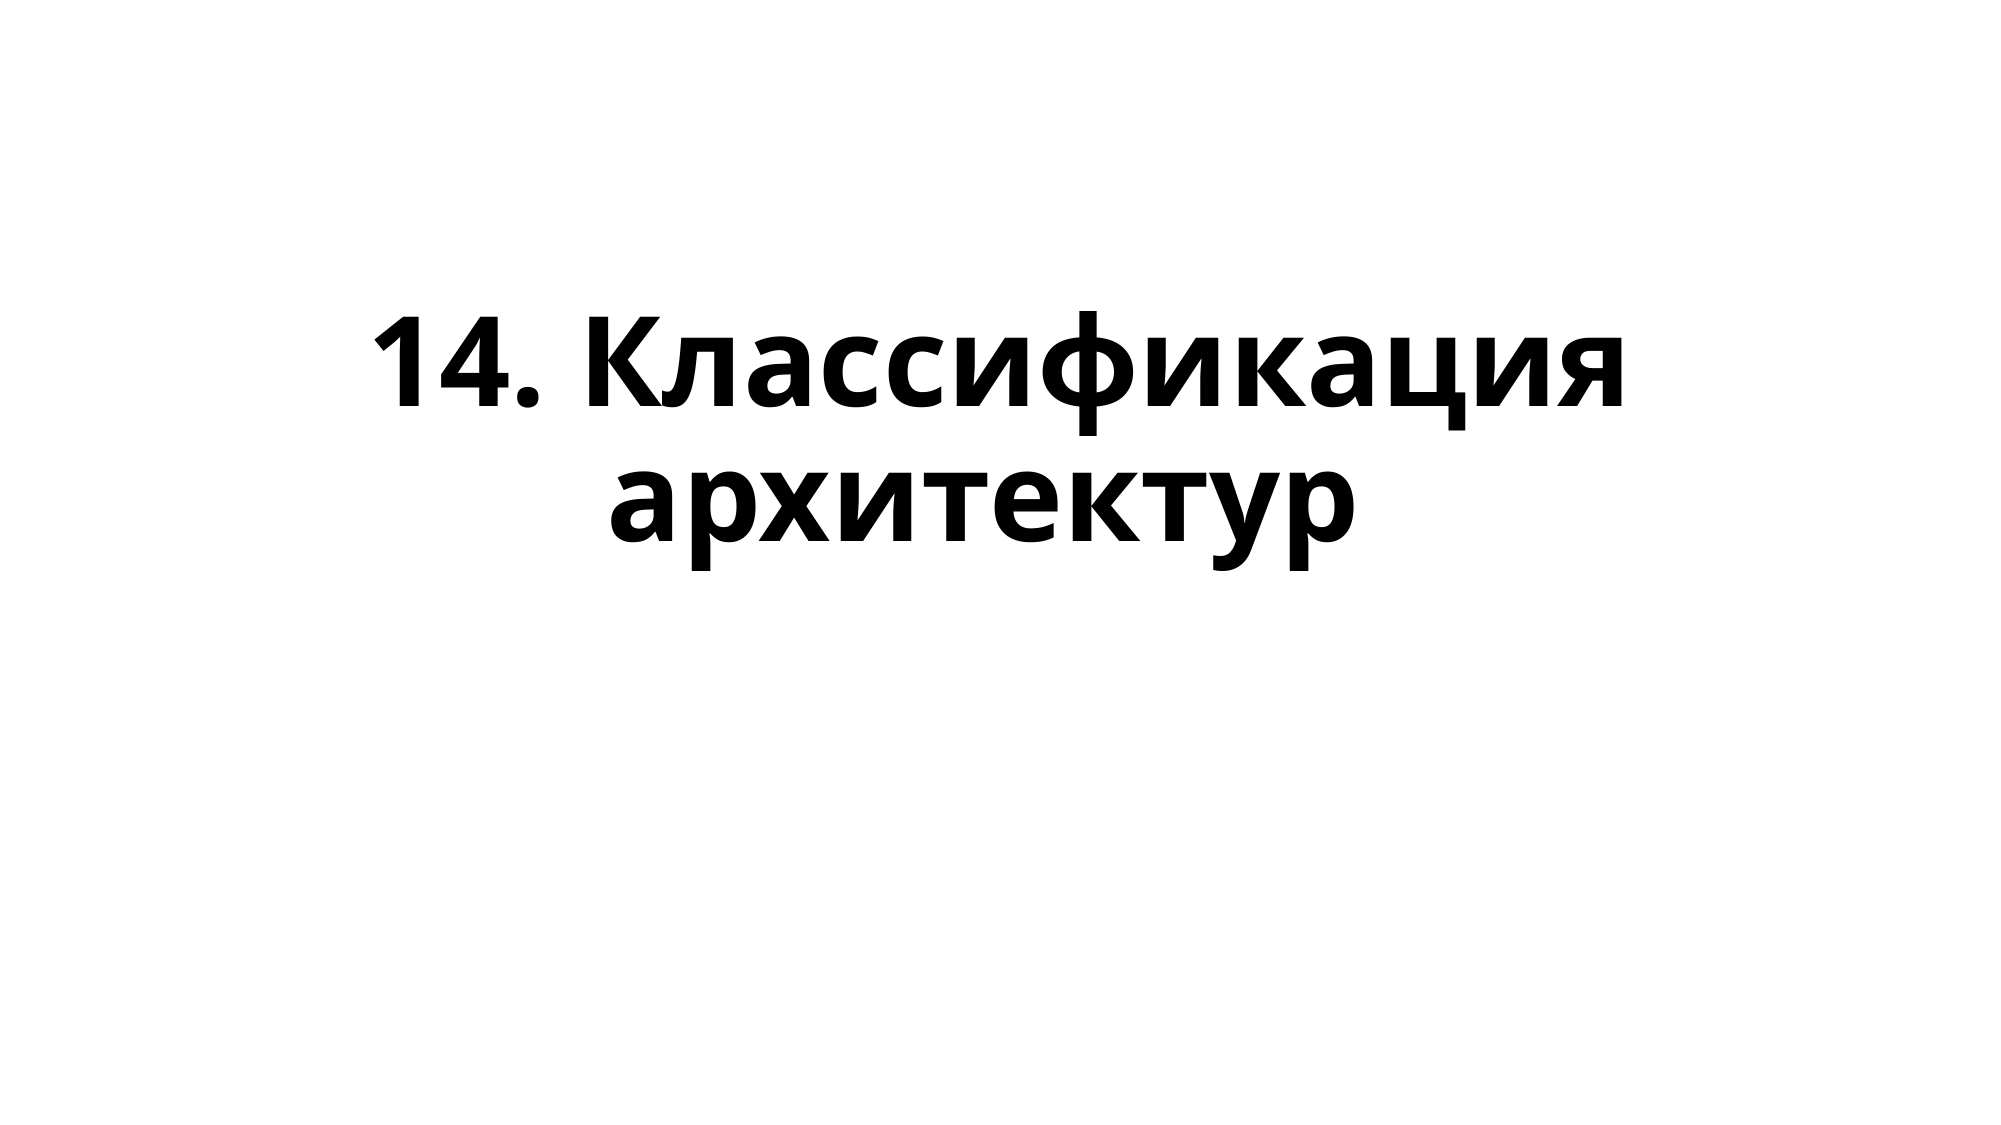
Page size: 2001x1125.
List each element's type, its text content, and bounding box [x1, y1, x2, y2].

title 14. Классификация архитектур [249, 184, 1750, 576]
